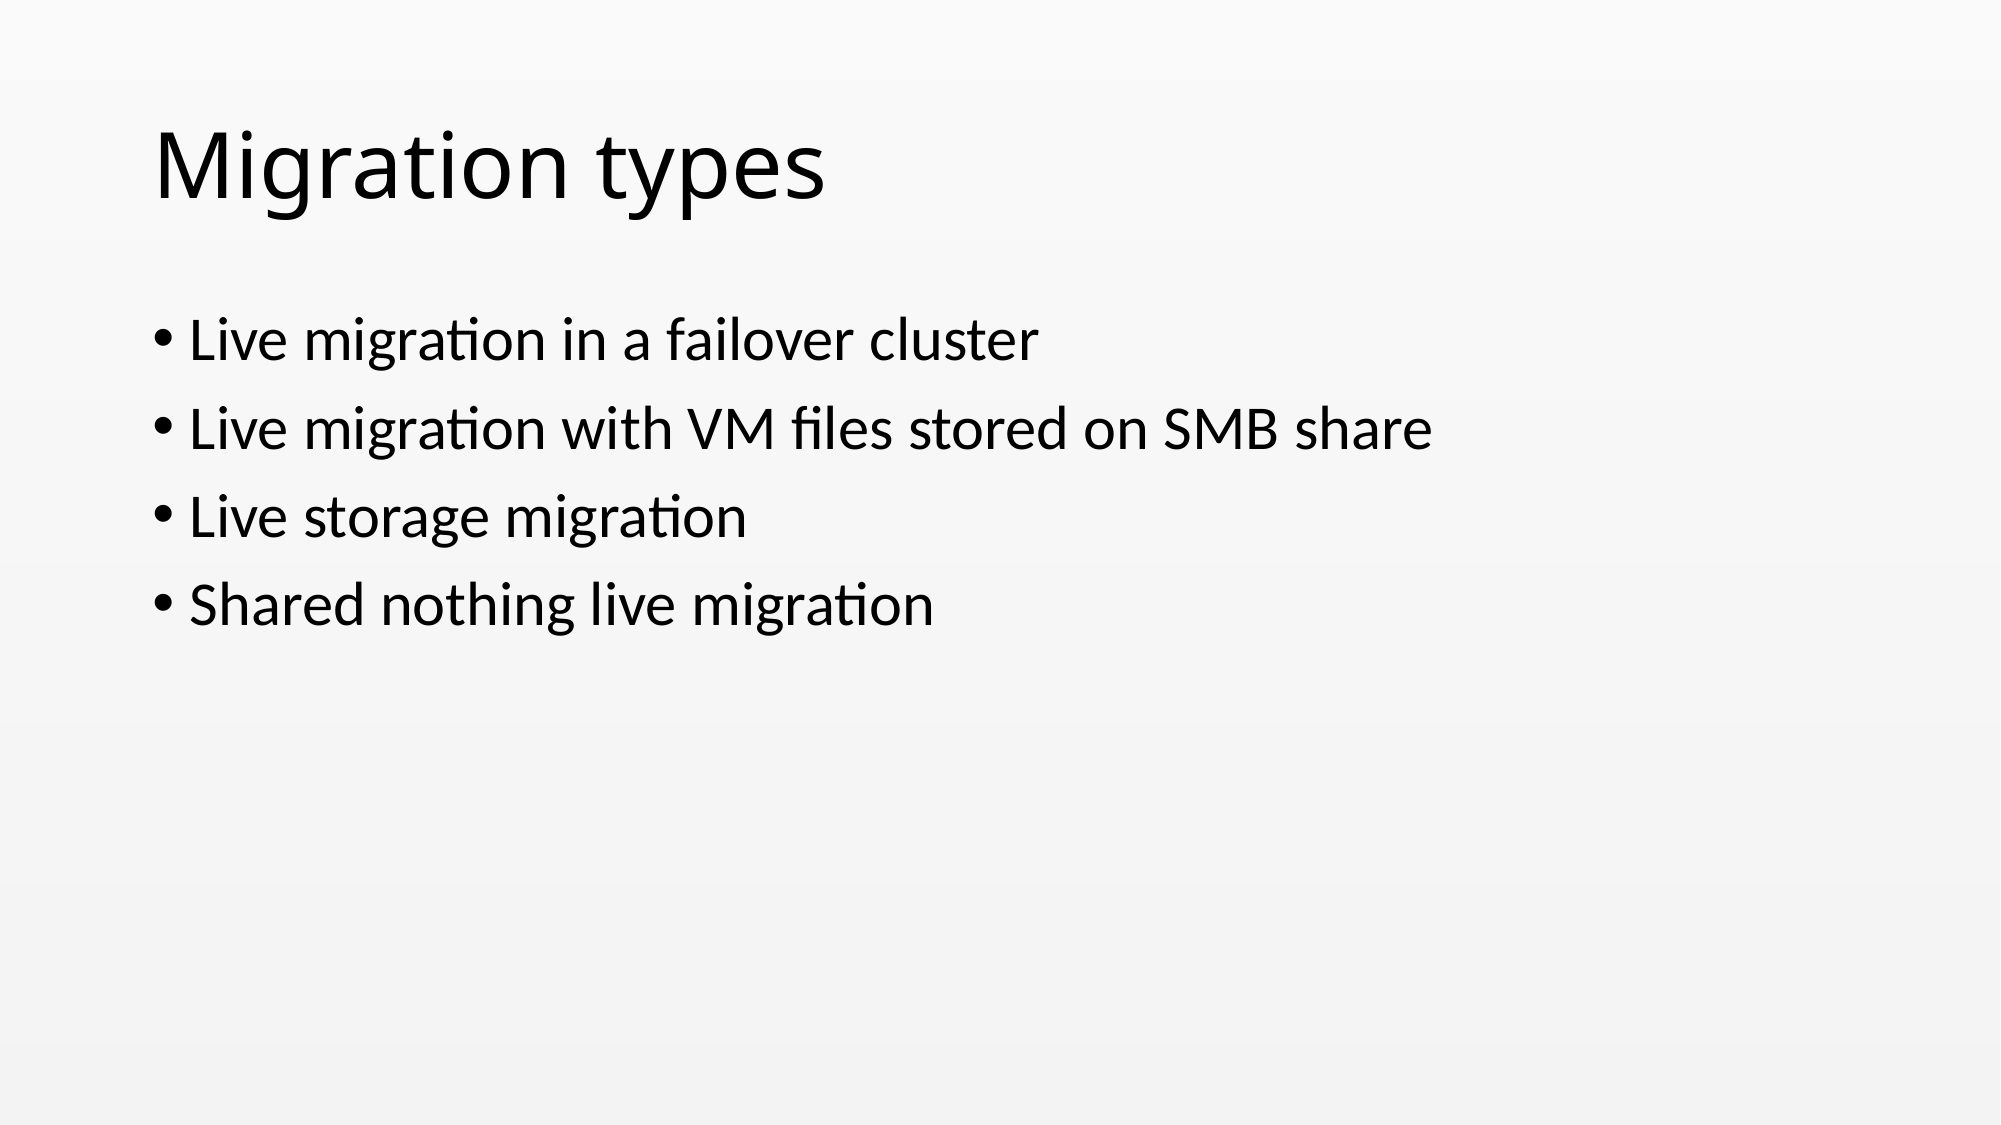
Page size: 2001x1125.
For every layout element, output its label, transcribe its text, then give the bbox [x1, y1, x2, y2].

title Migration types [137, 59, 1863, 278]
list Live migration in a failover cluster Live migration with VM files stored on SMB share Live storage migration Shared nothing live migration [137, 299, 1863, 1014]
